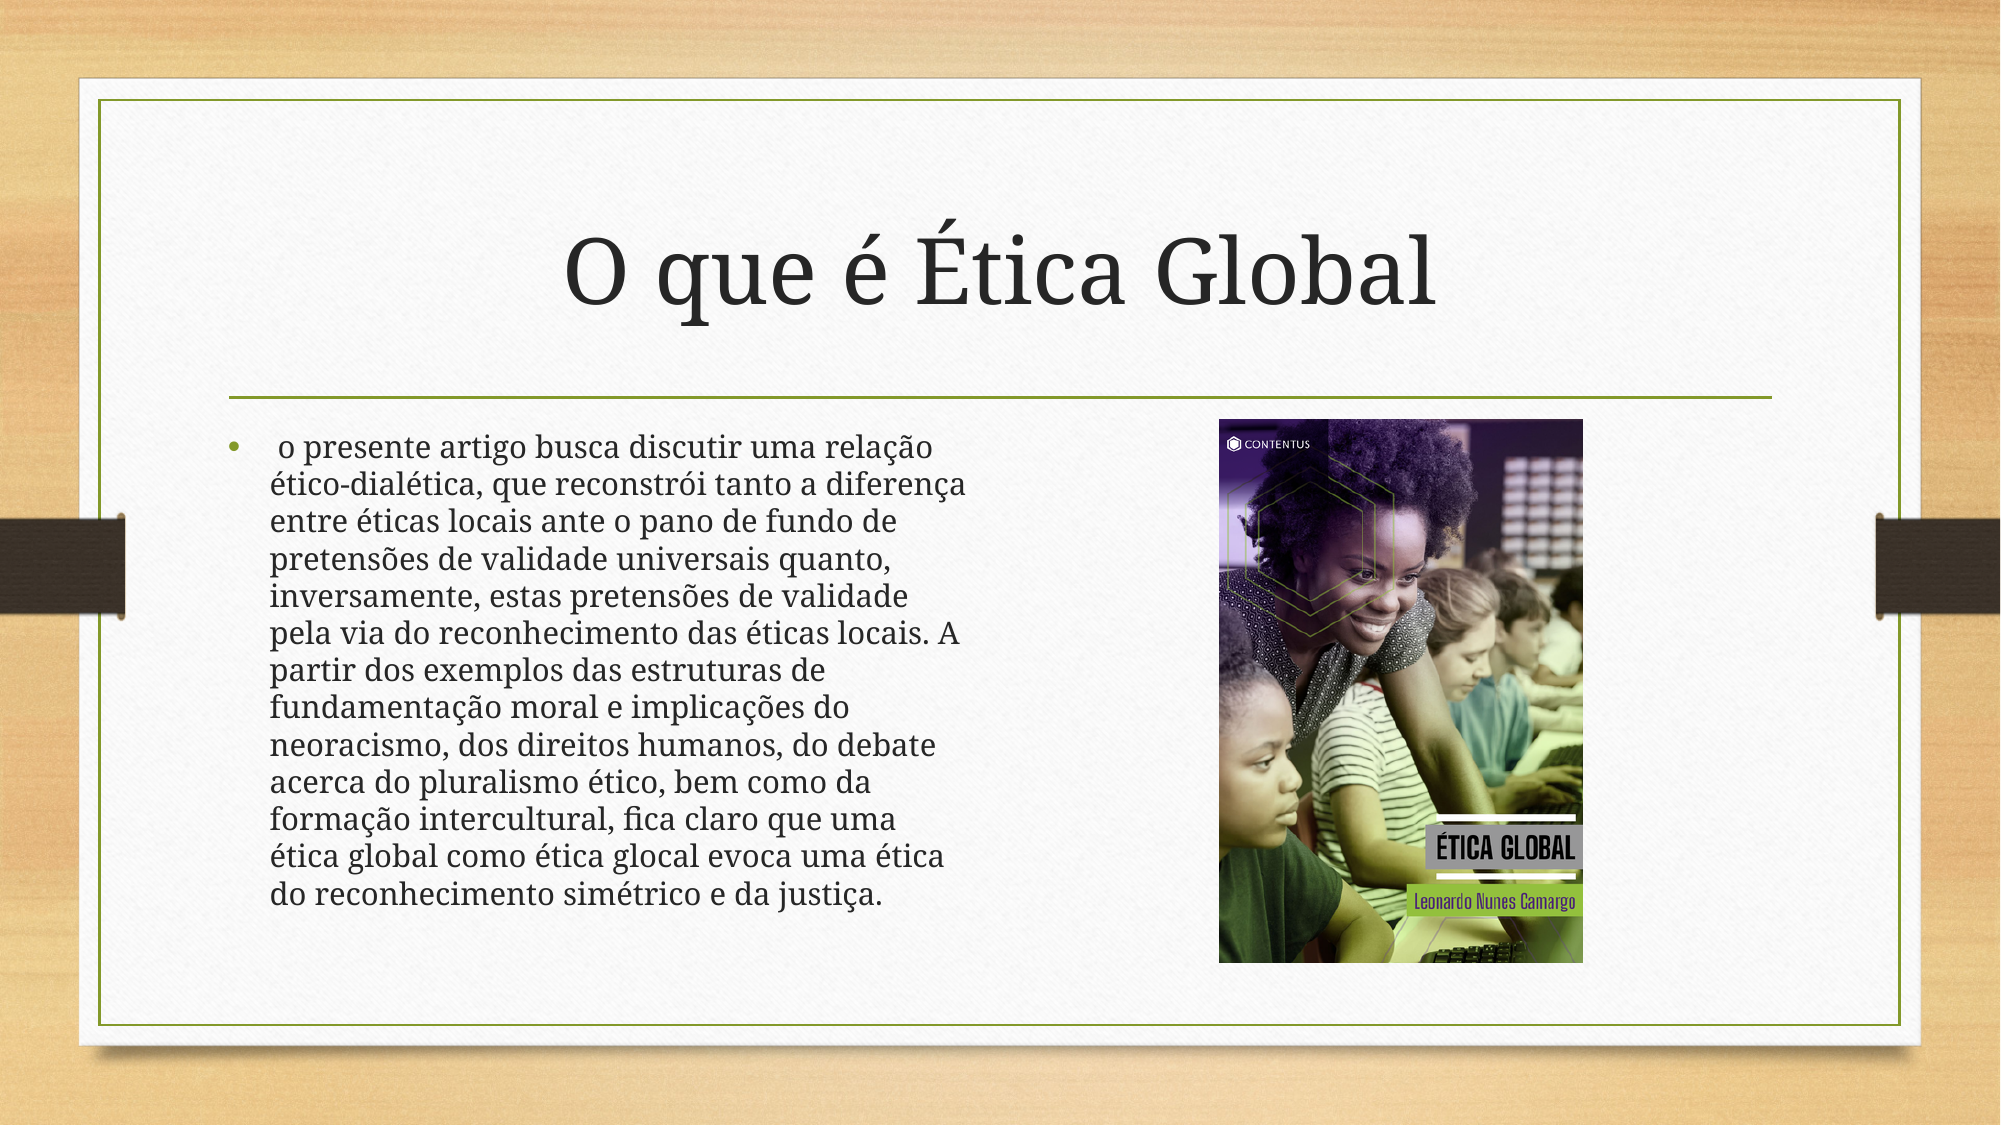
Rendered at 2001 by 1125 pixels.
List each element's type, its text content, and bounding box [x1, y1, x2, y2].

title O que é Ética Global [212, 161, 1788, 375]
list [1219, 419, 1583, 964]
list o presente artigo busca discutir uma relação ético-dialética, que reconstrói tanto a diferença entre éticas locais ante o pano de fundo de pretensões de validade universais quanto, inversamente, estas pretensões de validade pela via do reconhecimento das éticas locais. A partir dos exemplos das estruturas de fundamentação moral e implicações do neoracismo, dos direitos humanos, do debate acerca do pluralismo ético, bem como da formação intercultural, fica claro que uma ética global como ética glocal evoca uma ética do reconhecimento simétrico e da justiça. [213, 420, 987, 963]
picture [0, 0, 2001, 1125]
